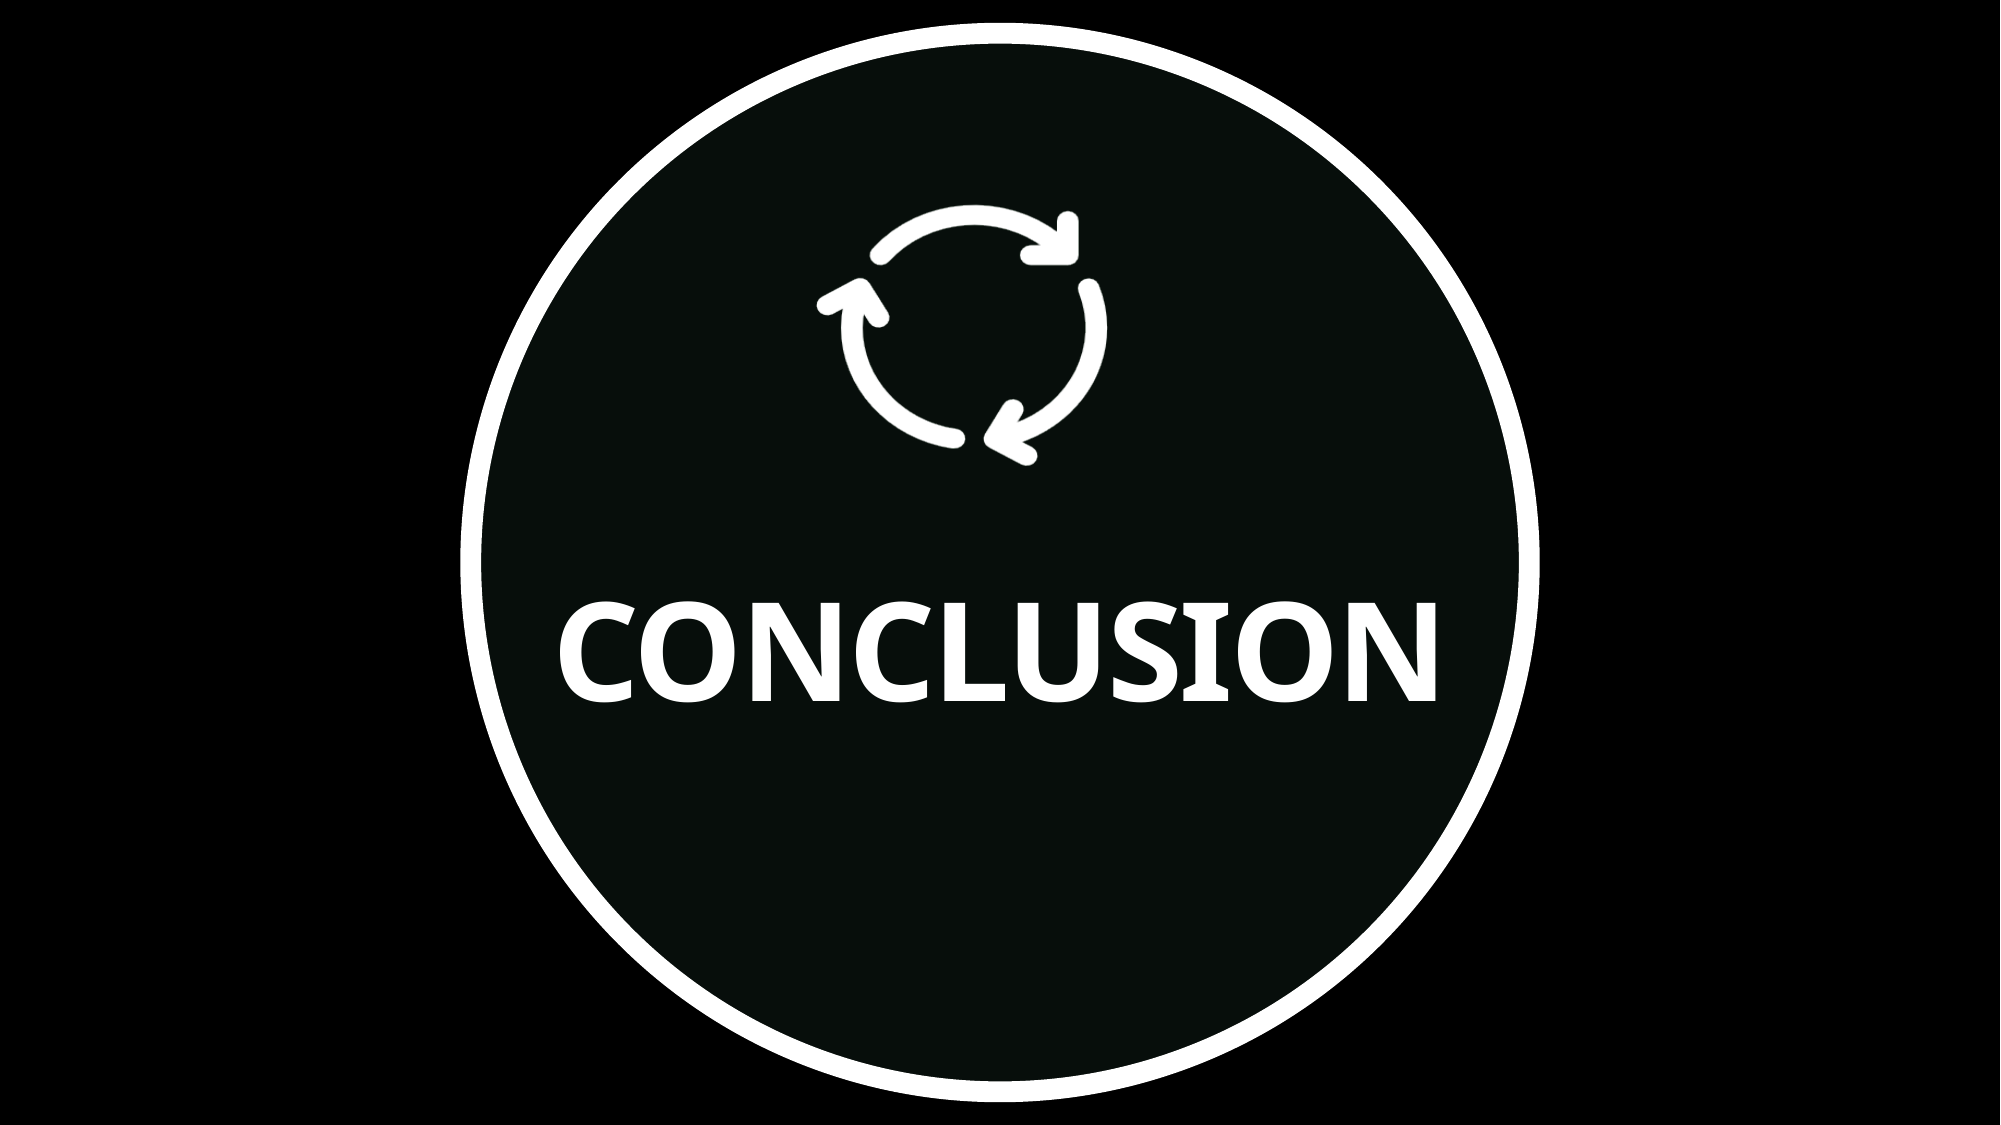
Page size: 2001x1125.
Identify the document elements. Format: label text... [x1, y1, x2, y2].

picture [758, 138, 1177, 525]
text_box [498, 736, 1502, 1093]
text_box [469, 32, 1531, 681]
text_box CONCLUSION [483, 556, 1517, 736]
